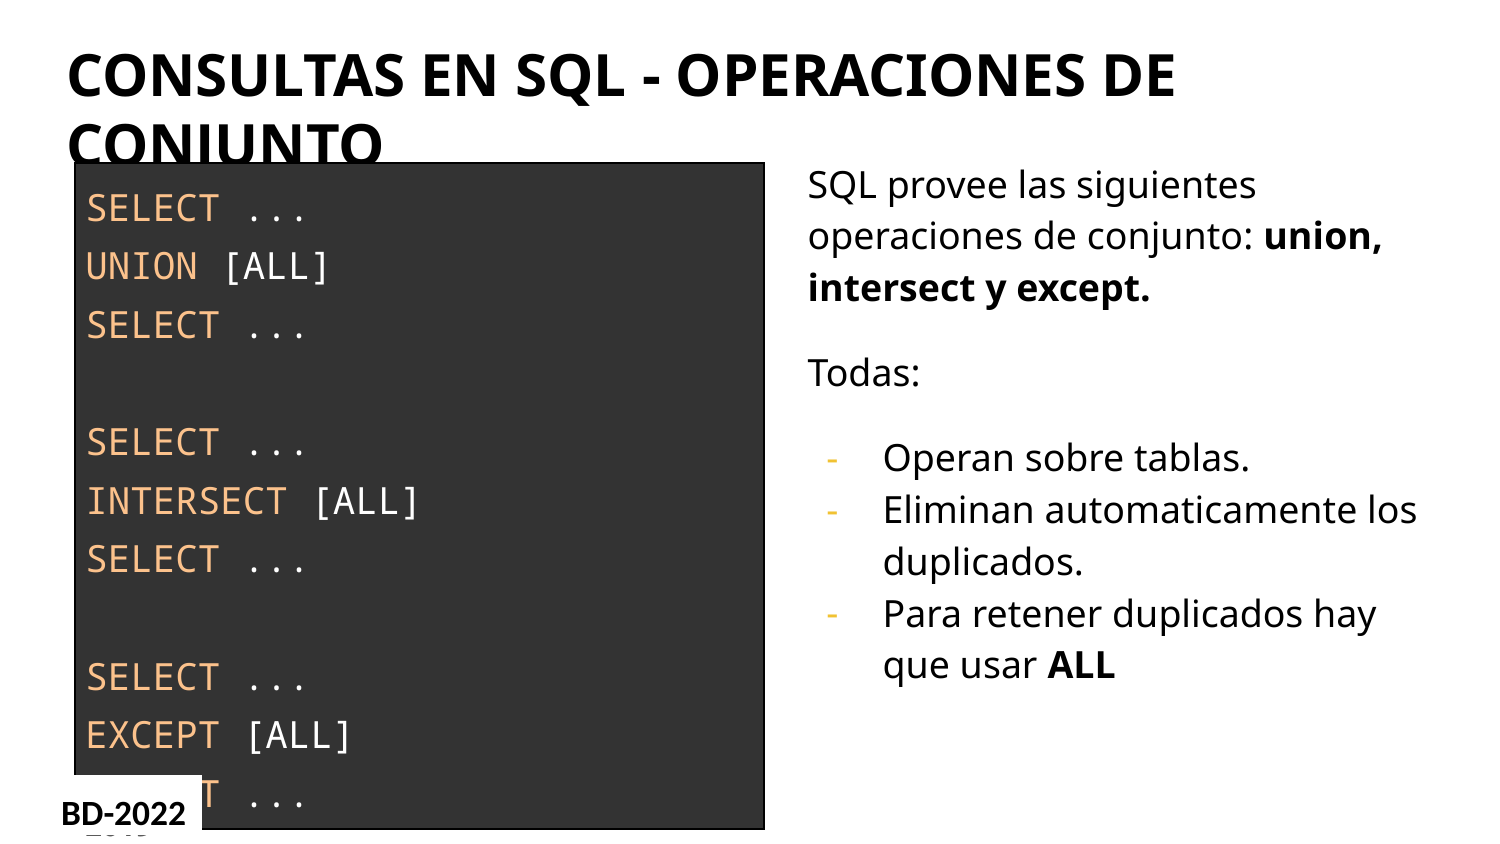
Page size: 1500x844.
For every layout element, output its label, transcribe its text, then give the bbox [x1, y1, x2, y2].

text_box BD-2022 [46, 775, 202, 836]
list SQL provee las siguientes operaciones de conjunto: union, intersect y except. Todas: Operan sobre tablas. Eliminan automaticamente los duplicados. Para retener duplicados hay que usar ALL [792, 139, 1449, 700]
title CONSULTAS EN SQL - OPERACIONES DE CONJUNTO [51, 23, 1449, 117]
table_header SELECT ... UNION [ALL] SELECT ... SELECT ... INTERSECT [ALL] SELECT ... SELECT ... EXCEPT [ALL] SELECT ... [76, 164, 763, 828]
